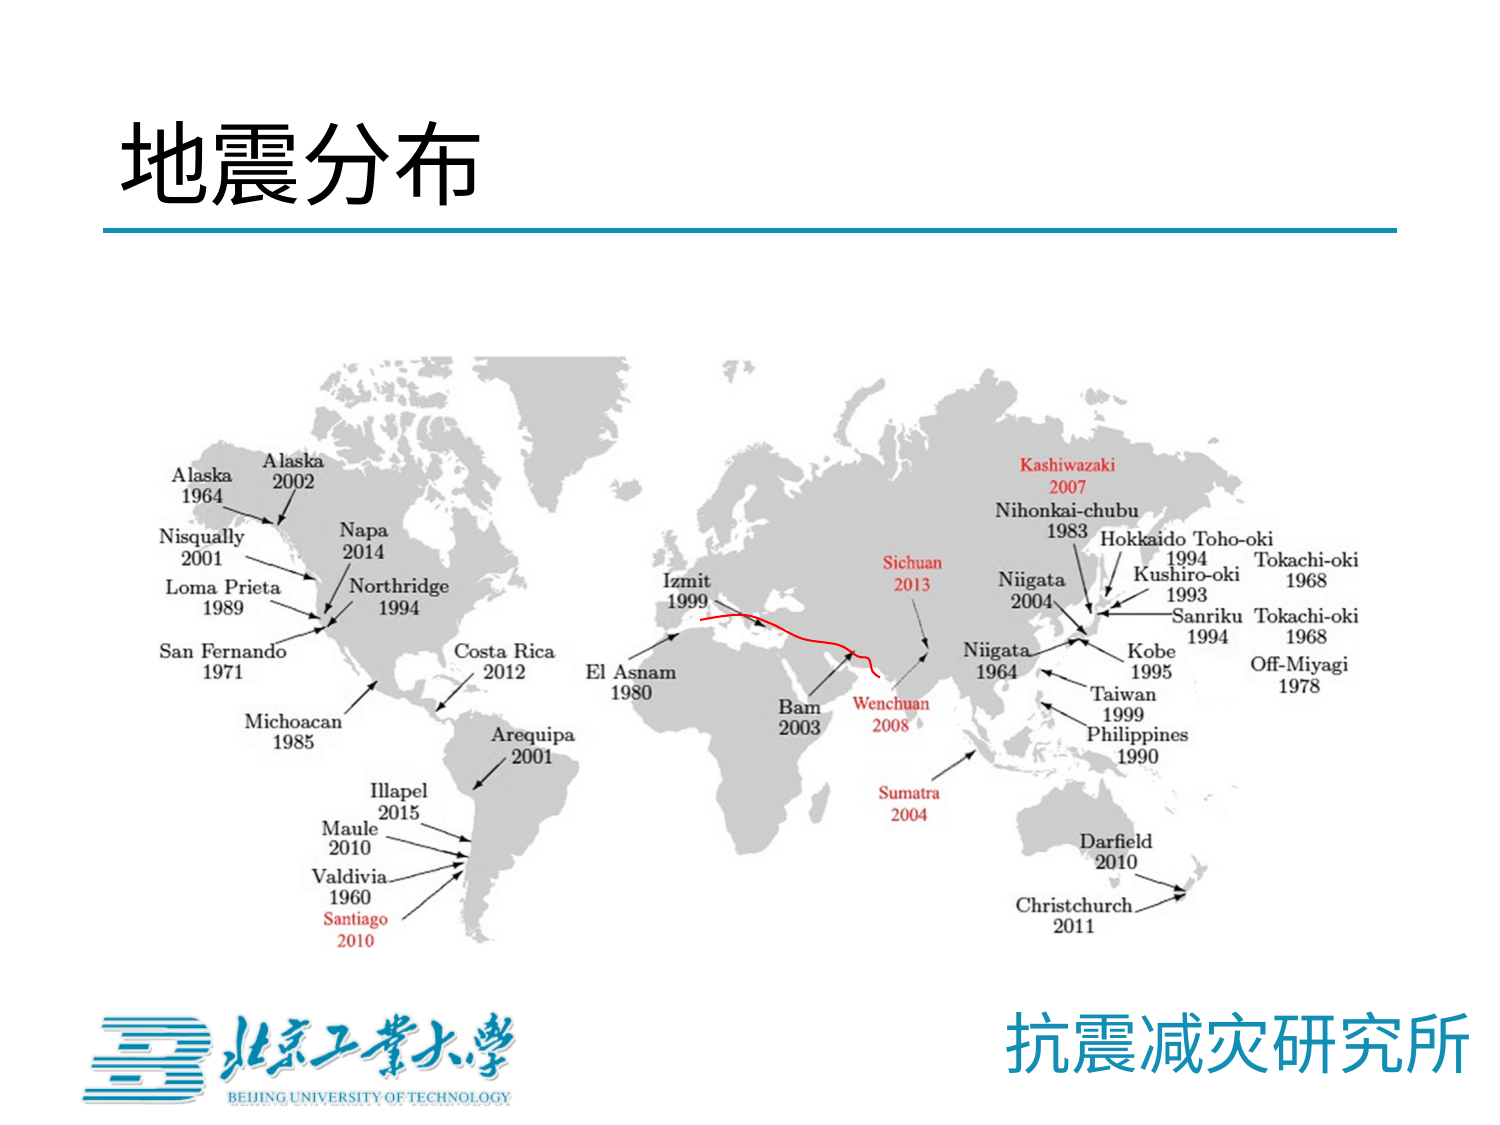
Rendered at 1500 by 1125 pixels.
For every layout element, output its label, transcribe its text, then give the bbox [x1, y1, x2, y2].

picture [67, 1001, 561, 1125]
title 地震分布 [103, 59, 1397, 278]
picture [103, 344, 1397, 952]
